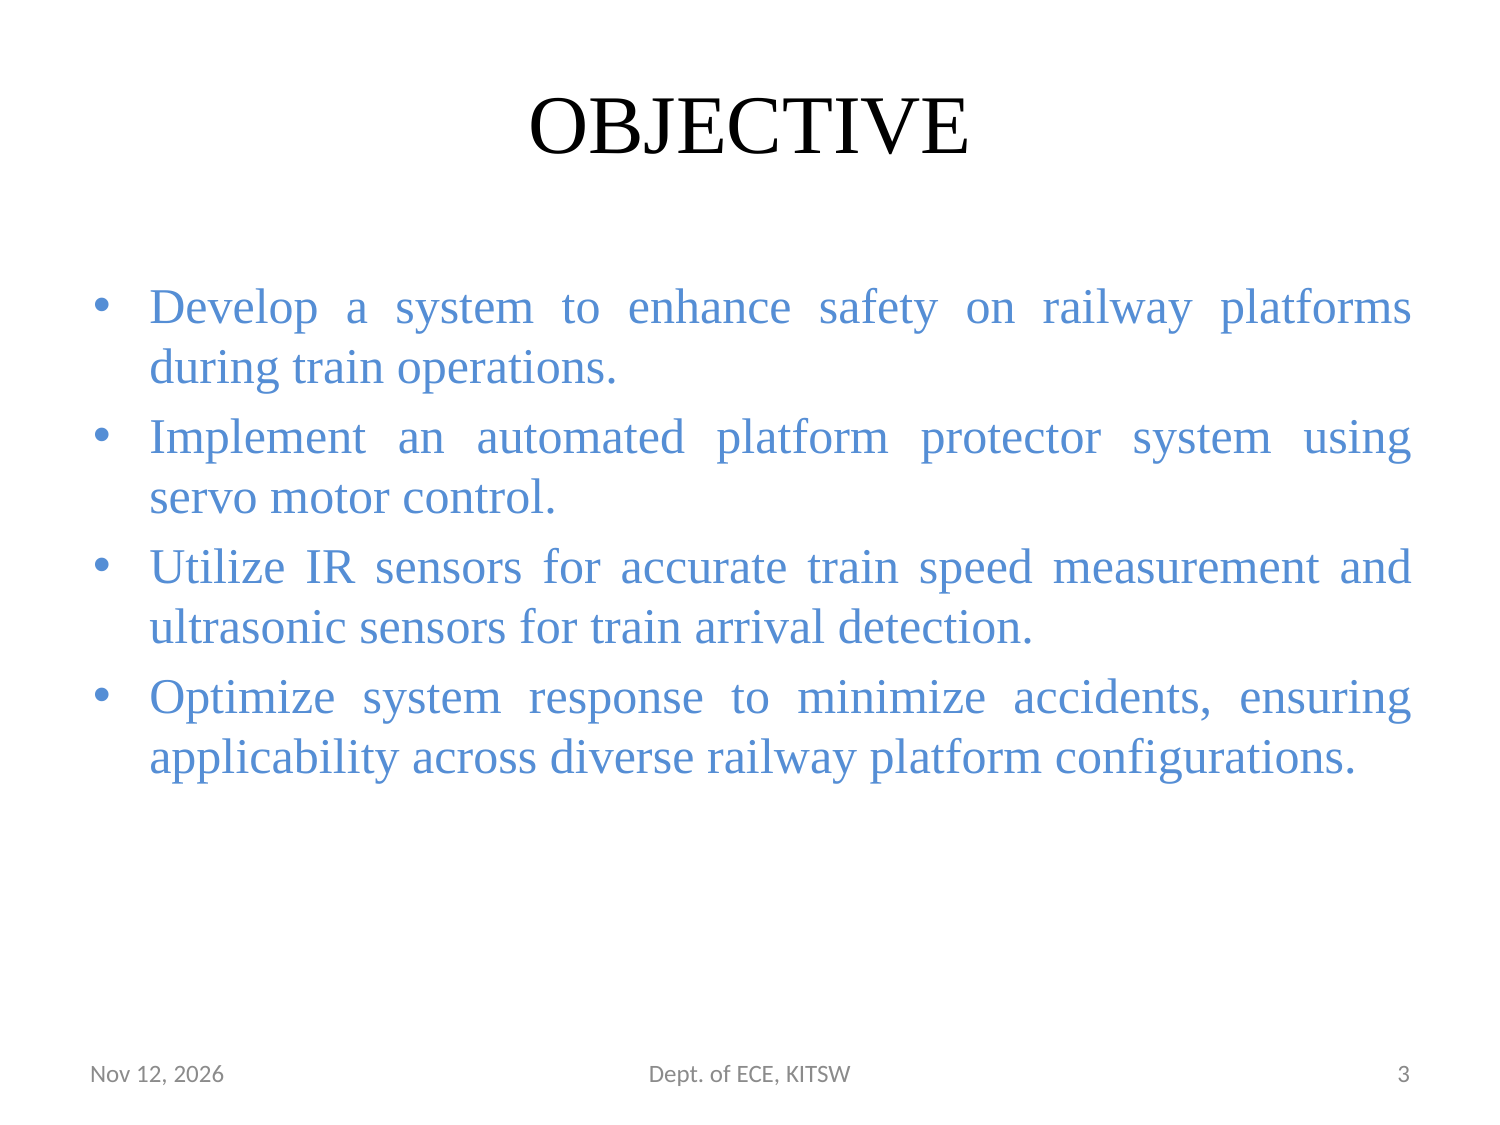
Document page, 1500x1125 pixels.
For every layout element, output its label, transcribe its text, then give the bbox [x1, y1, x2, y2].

footer Dept. of ECE, KITSW [512, 1042, 988, 1103]
slide_number 3 [1074, 1042, 1425, 1103]
title OBJECTIVE [75, 45, 1425, 197]
list Develop a system to enhance safety on railway platforms during train operations. Implement an automated platform protector system using servo motor control. Utilize IR sensors for accurate train speed measurement and ultrasonic sensors for train arrival detection. Optimize system response to minimize accidents, ensuring applicability across diverse railway platform configurations. [78, 196, 1429, 965]
slide_number 10-Feb-24 [75, 1042, 425, 1103]
